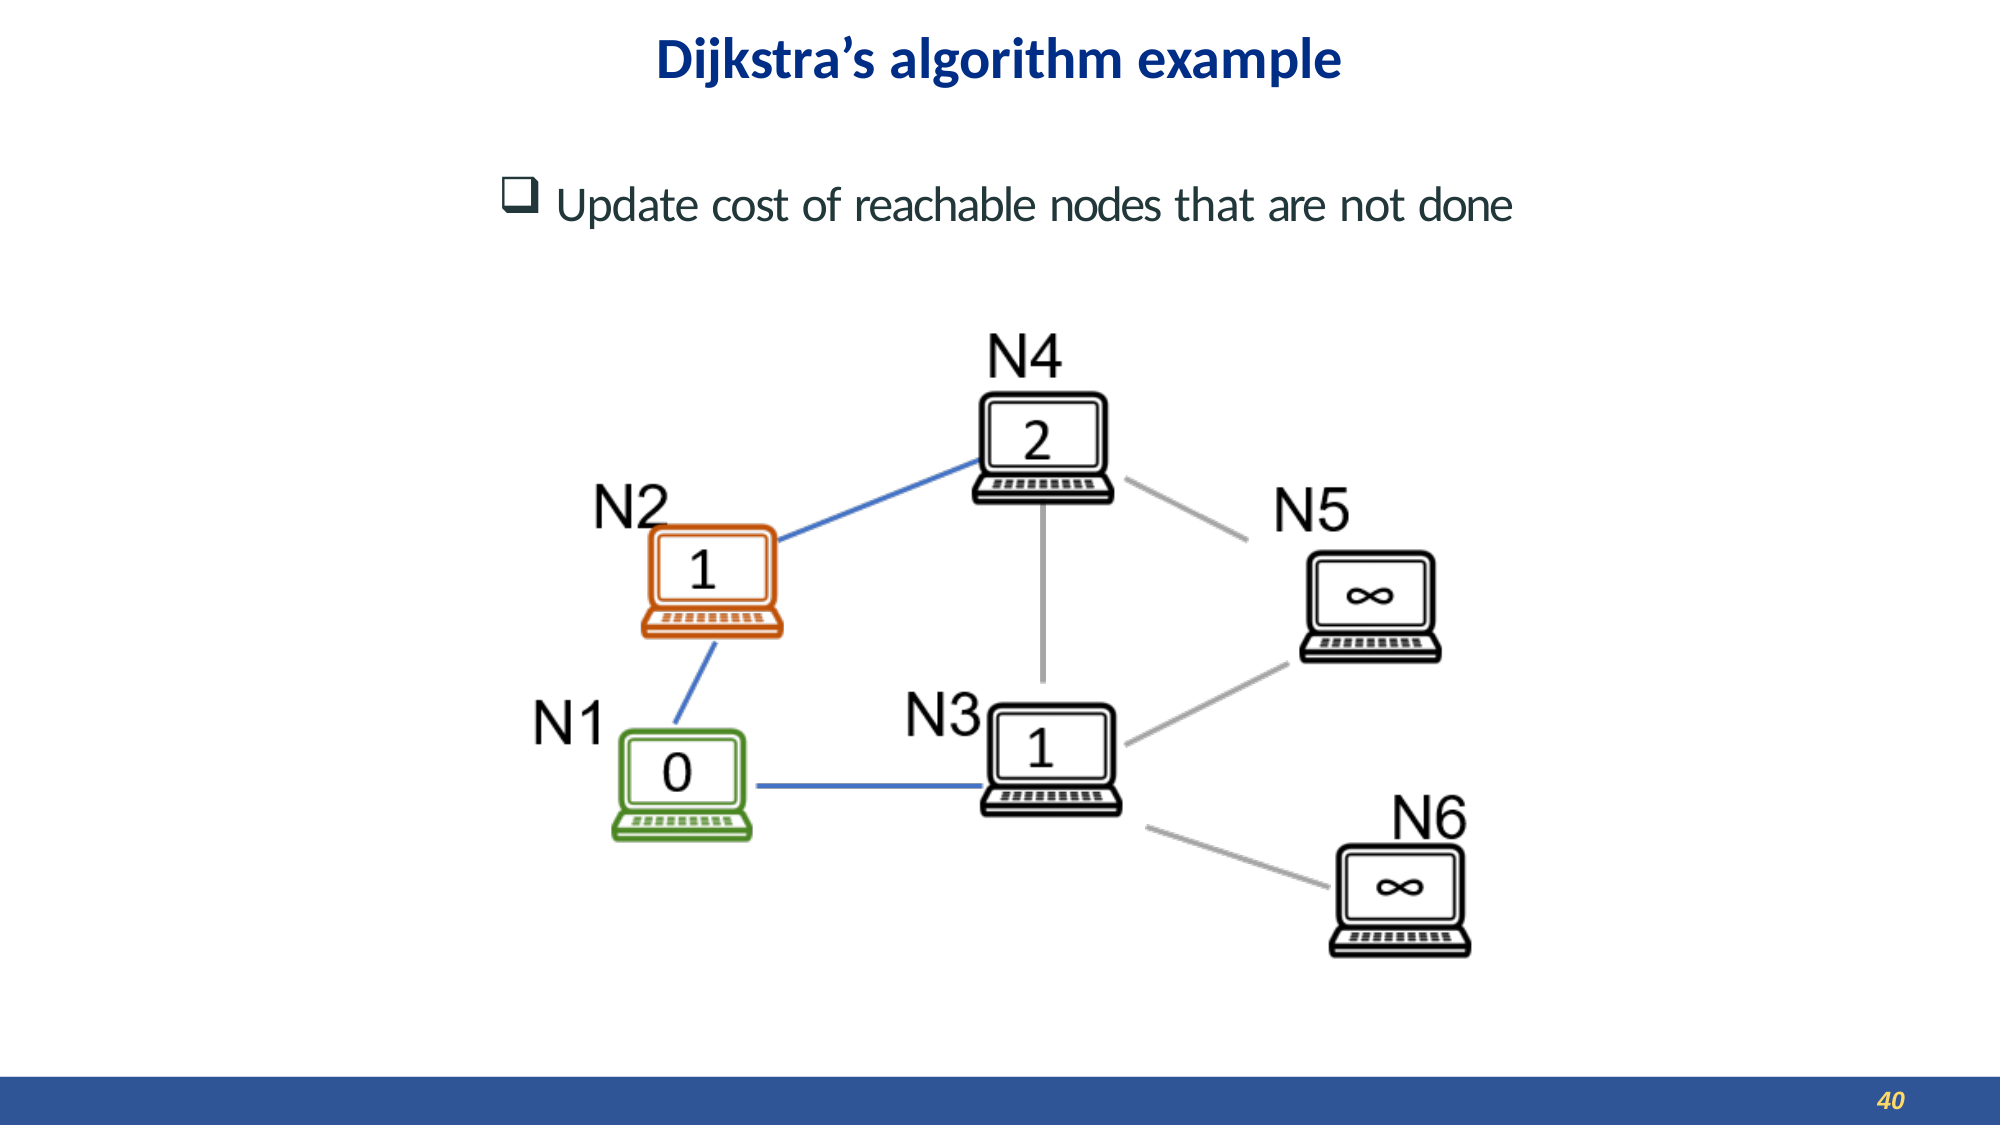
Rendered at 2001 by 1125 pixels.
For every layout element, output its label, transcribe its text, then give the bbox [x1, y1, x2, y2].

title Dijkstra’s algorithm example [137, 20, 1863, 100]
text_box Update cost of reachable nodes that are not done [494, 168, 1587, 232]
picture [494, 301, 1506, 973]
